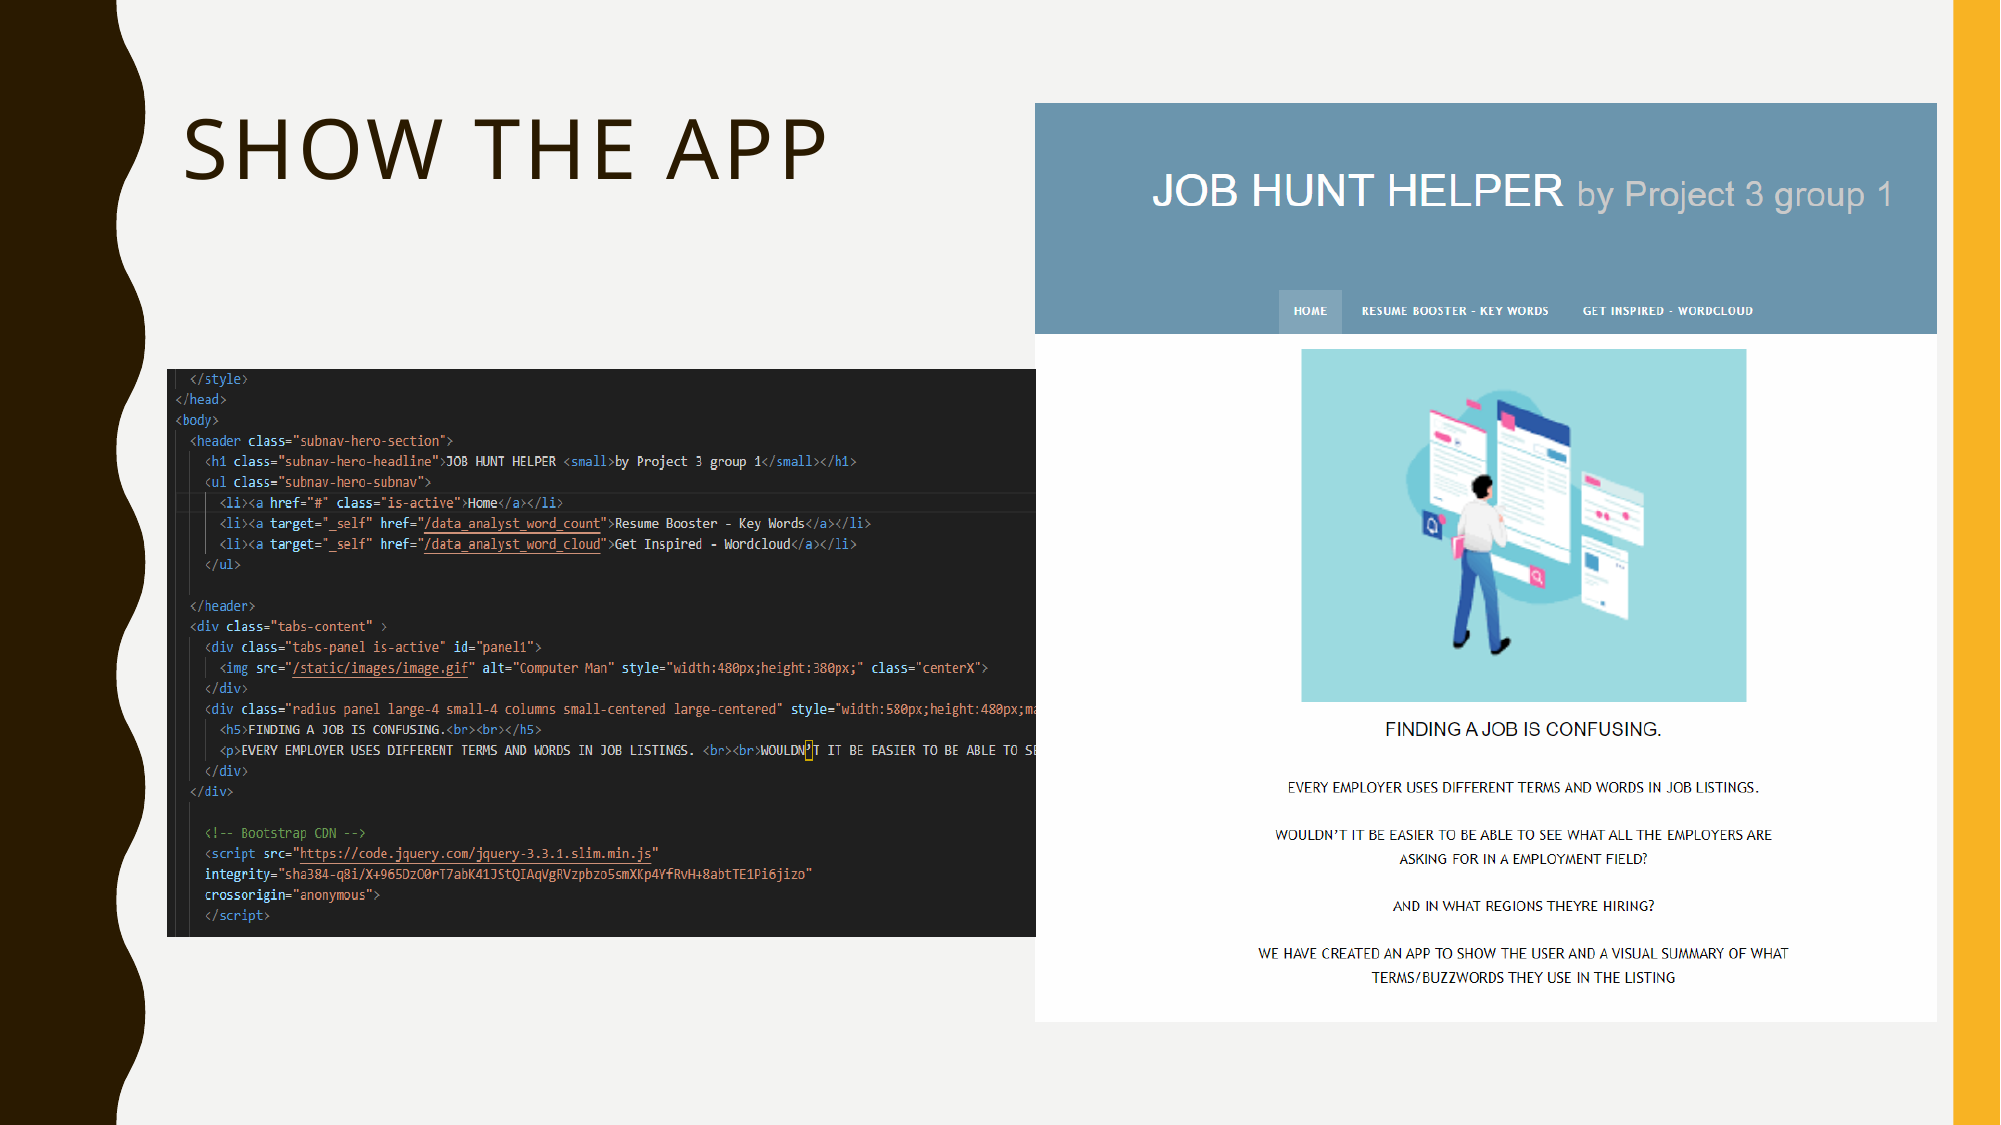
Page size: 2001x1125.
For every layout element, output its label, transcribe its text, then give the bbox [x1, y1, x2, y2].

title Show the app [167, 100, 901, 369]
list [167, 369, 1036, 937]
picture [1035, 103, 1937, 1022]
